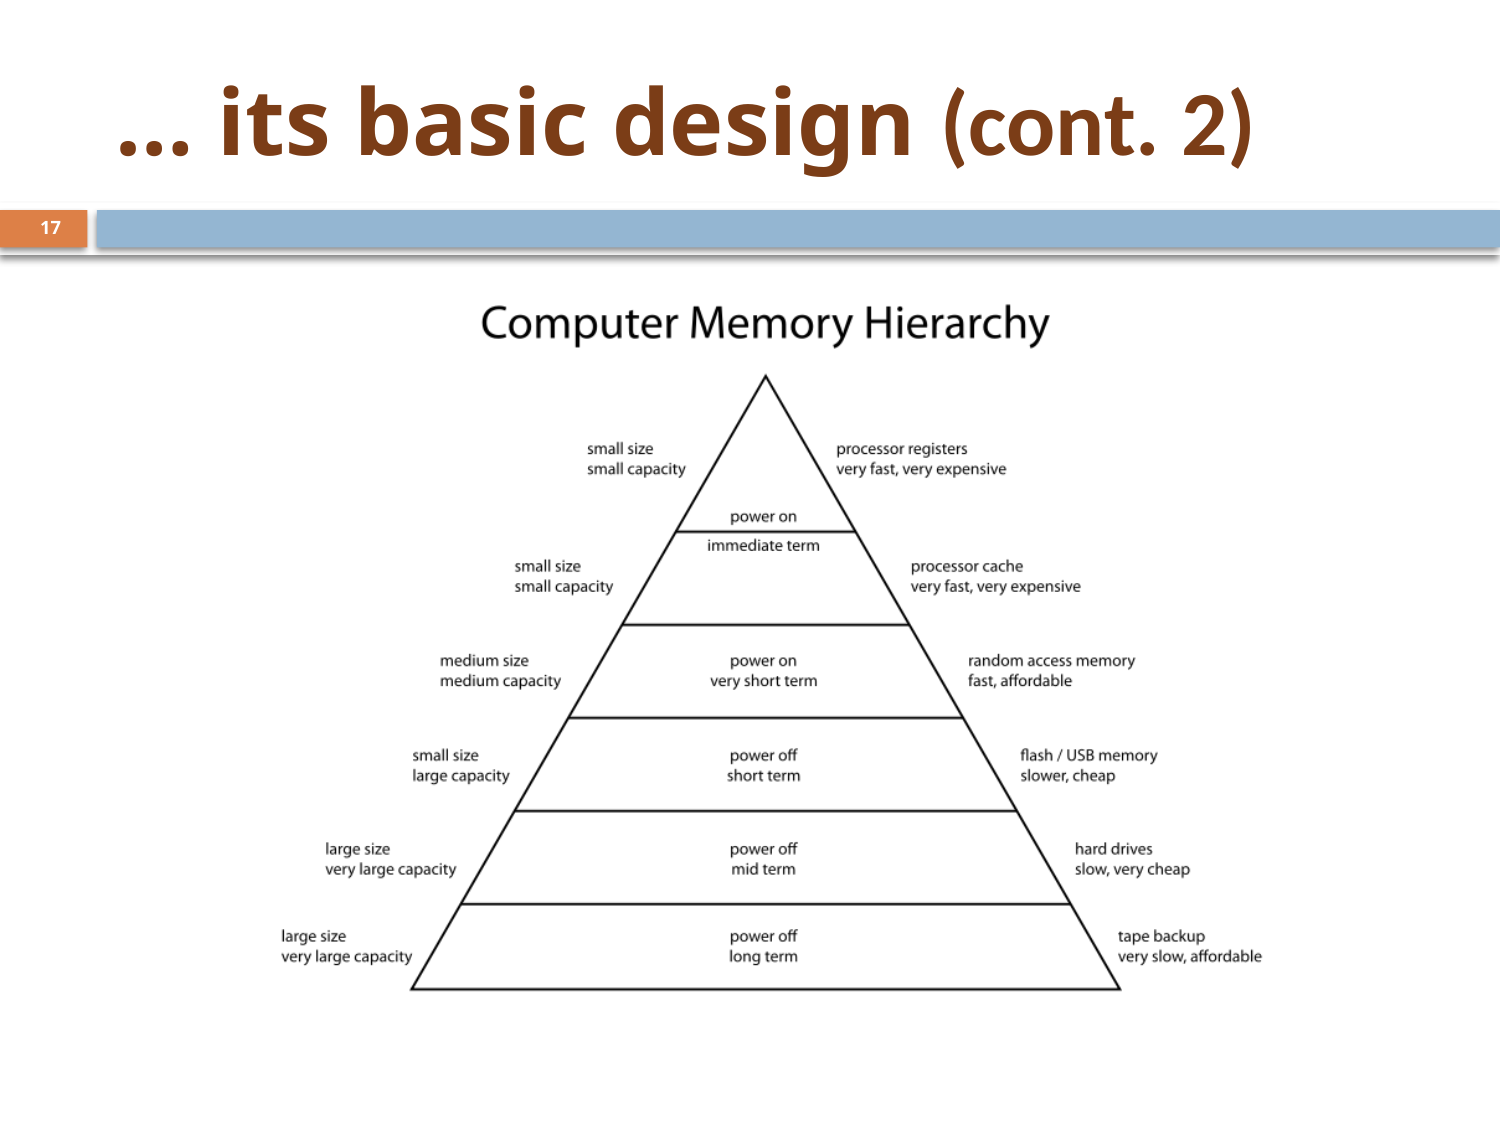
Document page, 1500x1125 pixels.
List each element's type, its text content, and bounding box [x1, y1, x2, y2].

title … its basic design (cont. 2) [100, 37, 1438, 200]
slide_number 17 [0, 208, 88, 249]
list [273, 262, 1266, 1001]
